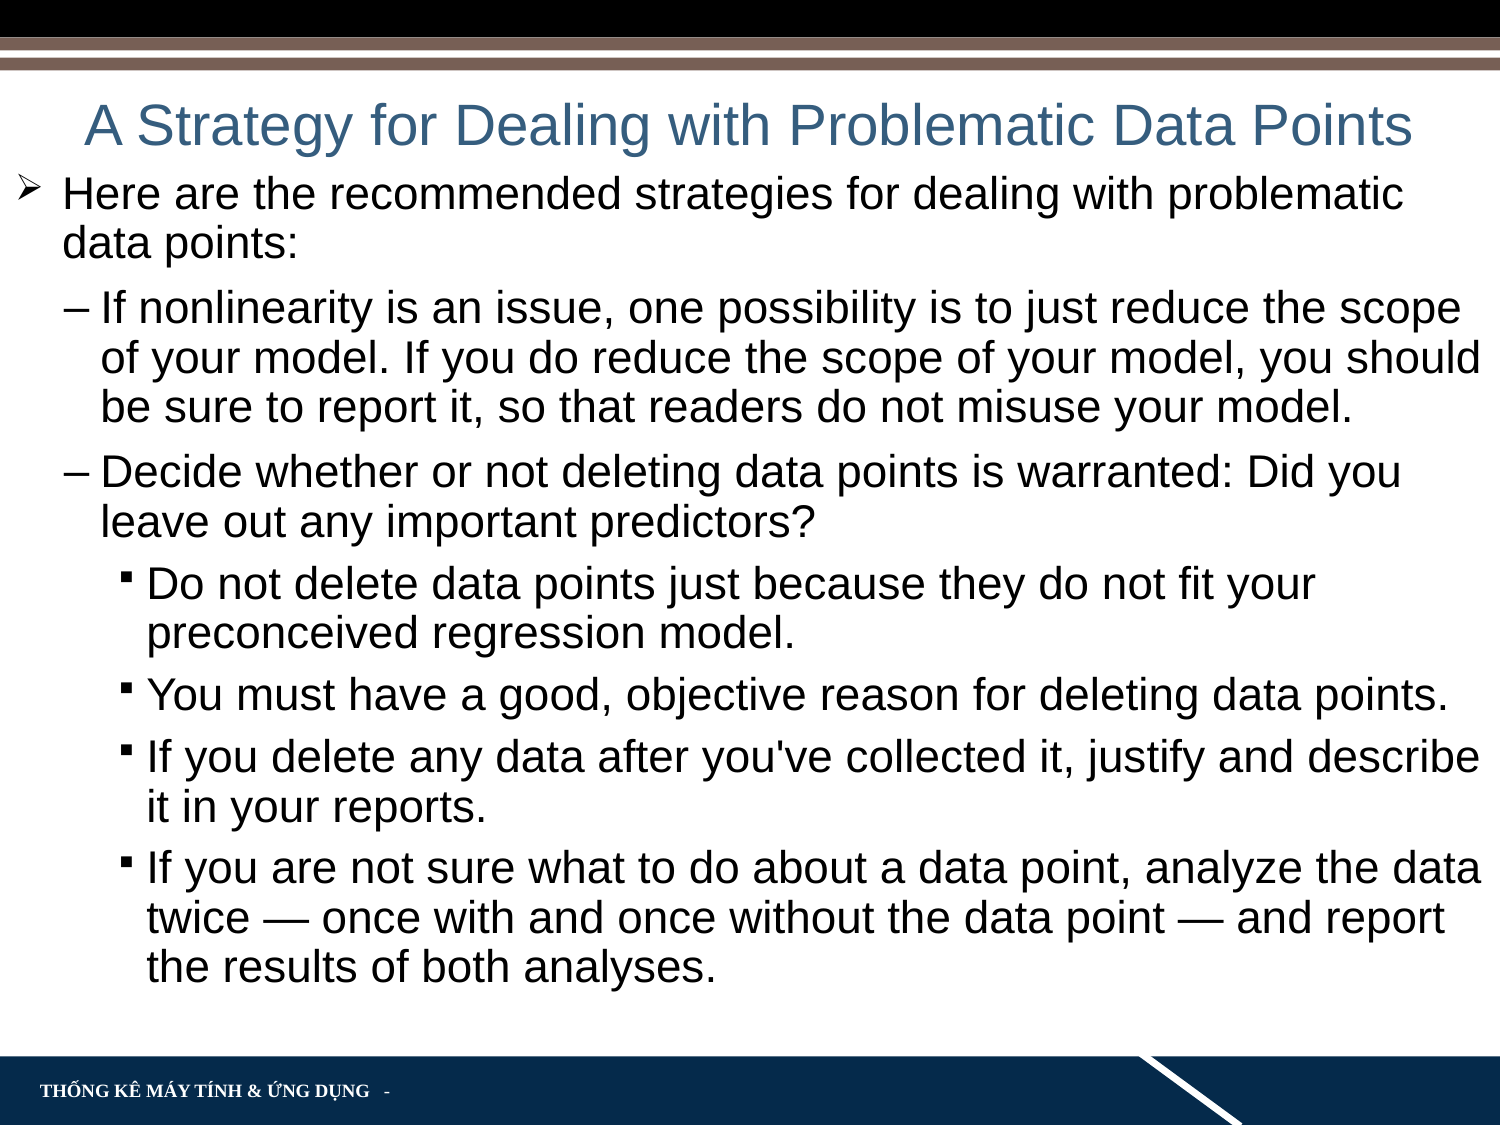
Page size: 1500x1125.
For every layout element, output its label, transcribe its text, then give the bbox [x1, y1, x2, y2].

title A Strategy for Dealing with Problematic Data Points [0, 87, 1500, 162]
list Here are the recommended strategies for dealing with problematic data points: If nonlinearity is an issue, one possibility is to just reduce the scope of your model. If you do reduce the scope of your model, you should be sure to report it, so that readers do not misuse your model. Decide whether or not deleting data points is warranted: Did you leave out any important predictors? Do not delete data points just because they do not fit your preconceived regression model. You must have a good, objective reason for deleting data points. If you delete any data after you've collected it, justify and describe it in your reports. If you are not sure what to do about a data point, analyze the data twice — once with and once without the data point — and report the results of both analyses. [0, 162, 1500, 1125]
